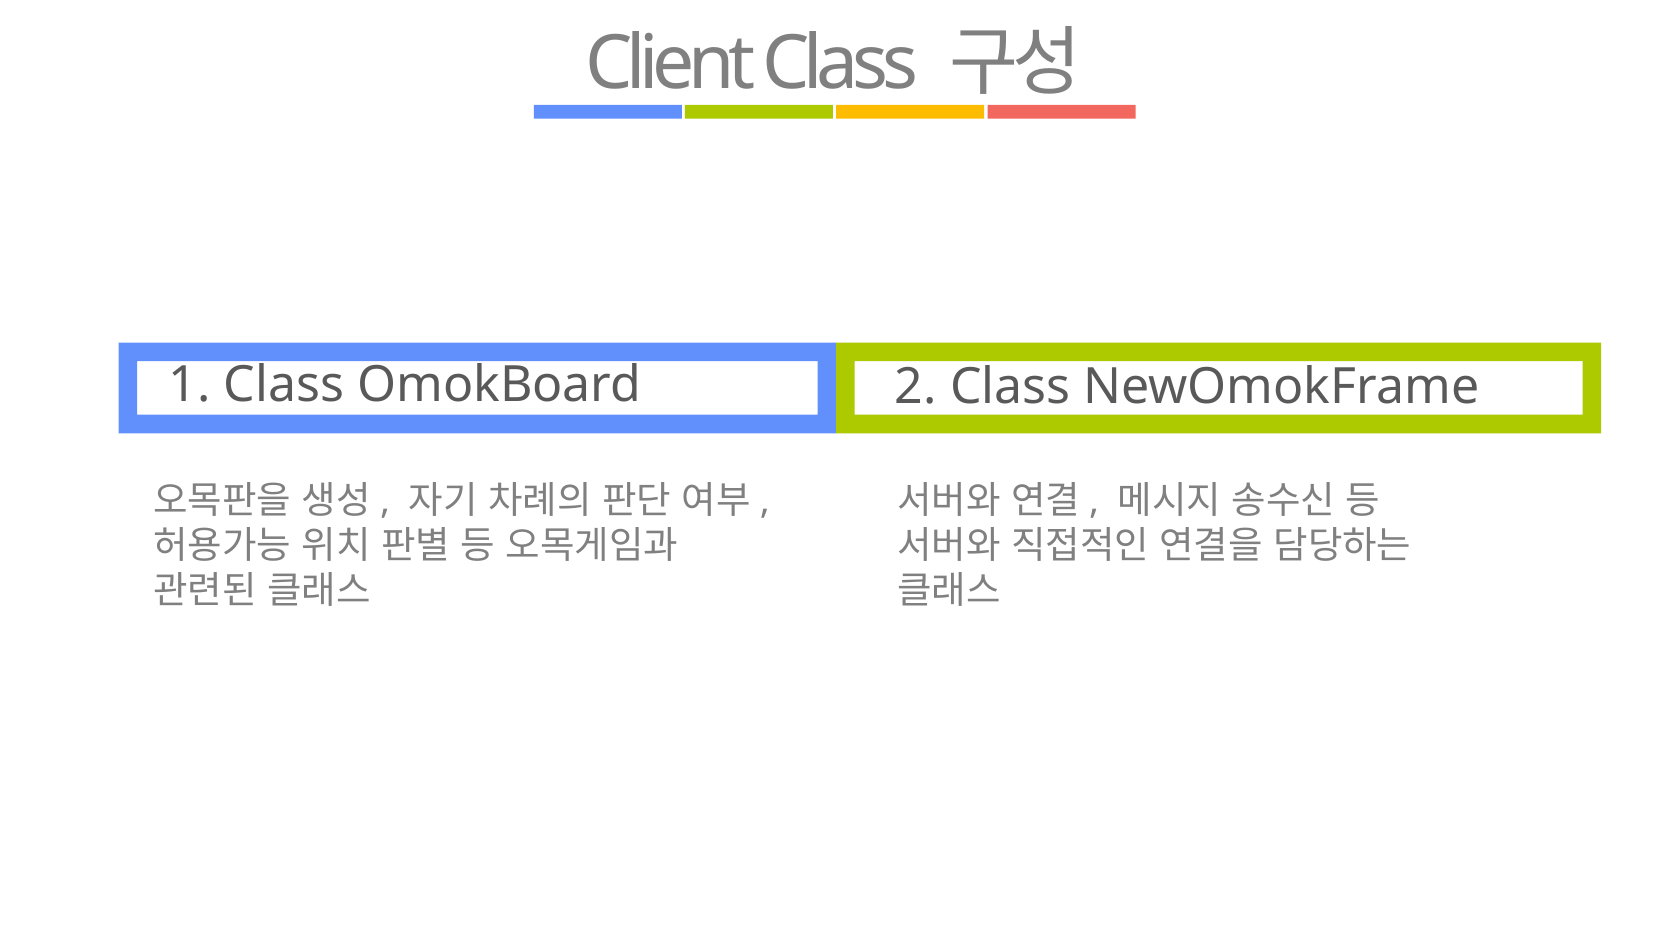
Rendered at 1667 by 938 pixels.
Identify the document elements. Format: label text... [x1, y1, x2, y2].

text_box 1. Class OmokBoard [154, 362, 817, 412]
text_box [835, 342, 1602, 434]
text_box Client Class 구성 [409, 13, 1257, 104]
text_box 2. Class NewOmokFrame [880, 362, 1581, 414]
text_box 서버와 연결, 메시지 송수신 등 서버와 직접적인 연결을 담당하는 클래스 [882, 468, 1534, 619]
text_box [118, 342, 835, 434]
text_box 오목판을 생성, 자기 차례의 판단 여부, 허용가능 위치 판별 등 오목게임과 관련된 클래스 [138, 468, 817, 619]
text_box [533, 104, 1136, 119]
